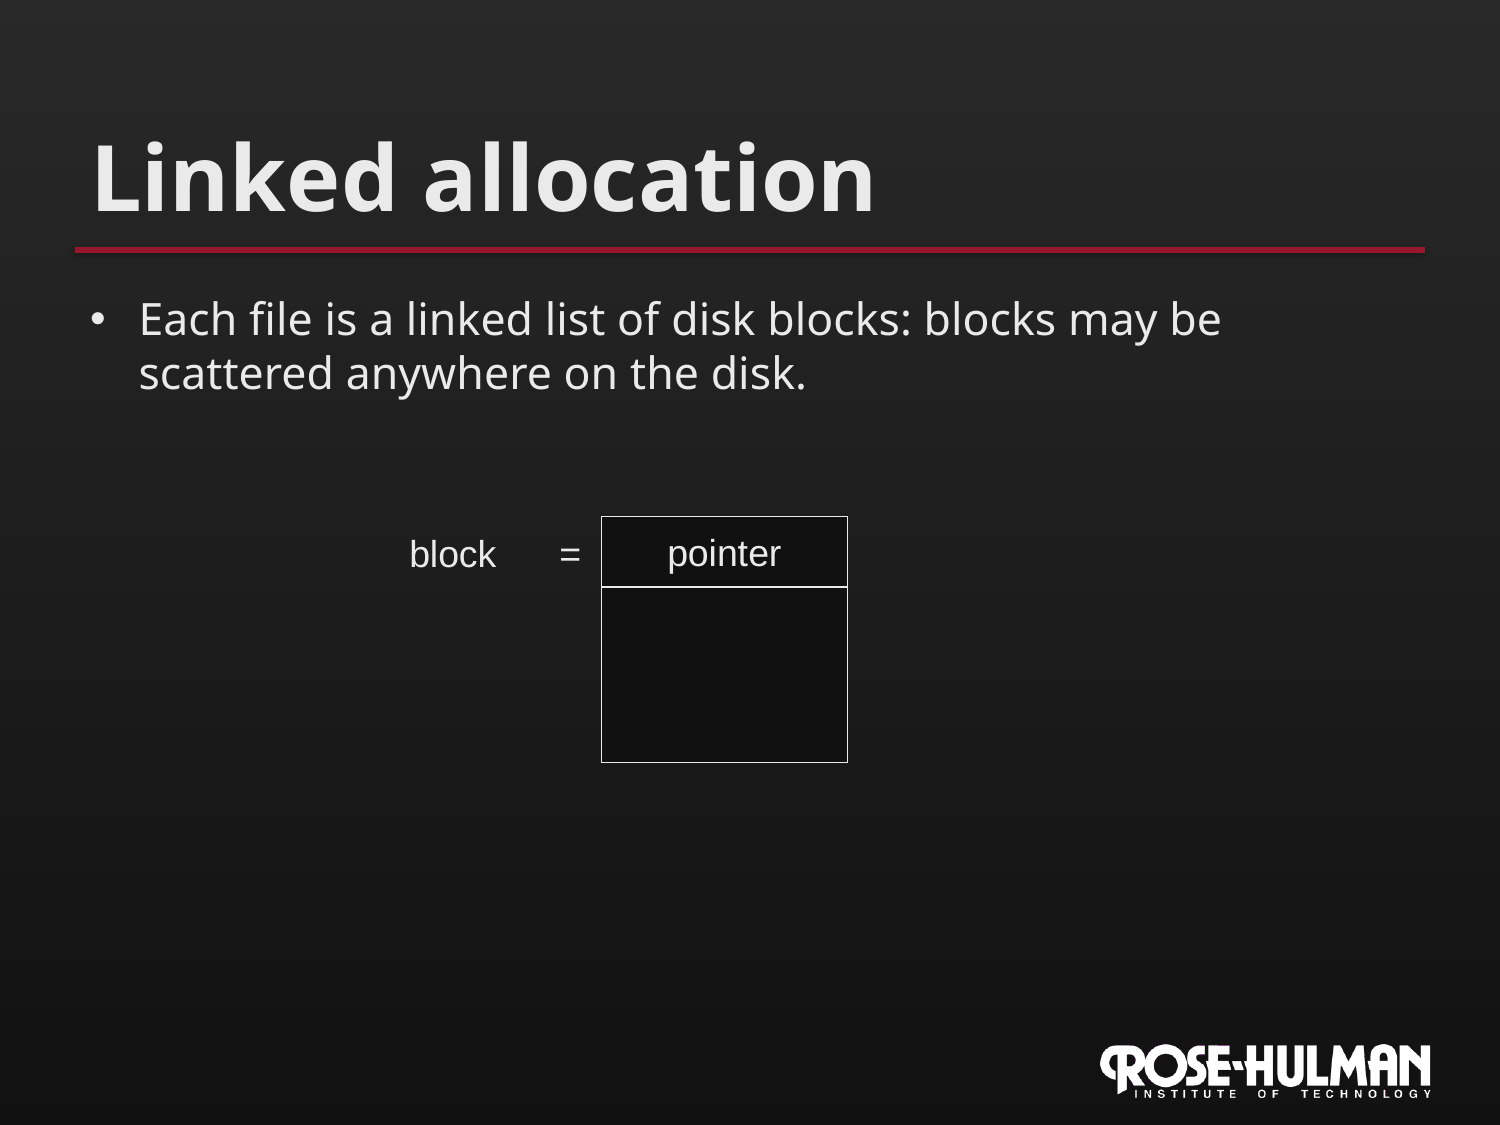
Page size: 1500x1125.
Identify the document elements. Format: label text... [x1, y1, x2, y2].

list Each file is a linked list of disk blocks: blocks may be scattered anywhere on the disk. [75, 283, 1425, 407]
title Linked allocation [75, 50, 1425, 238]
picture [1100, 1044, 1431, 1098]
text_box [394, 516, 848, 763]
